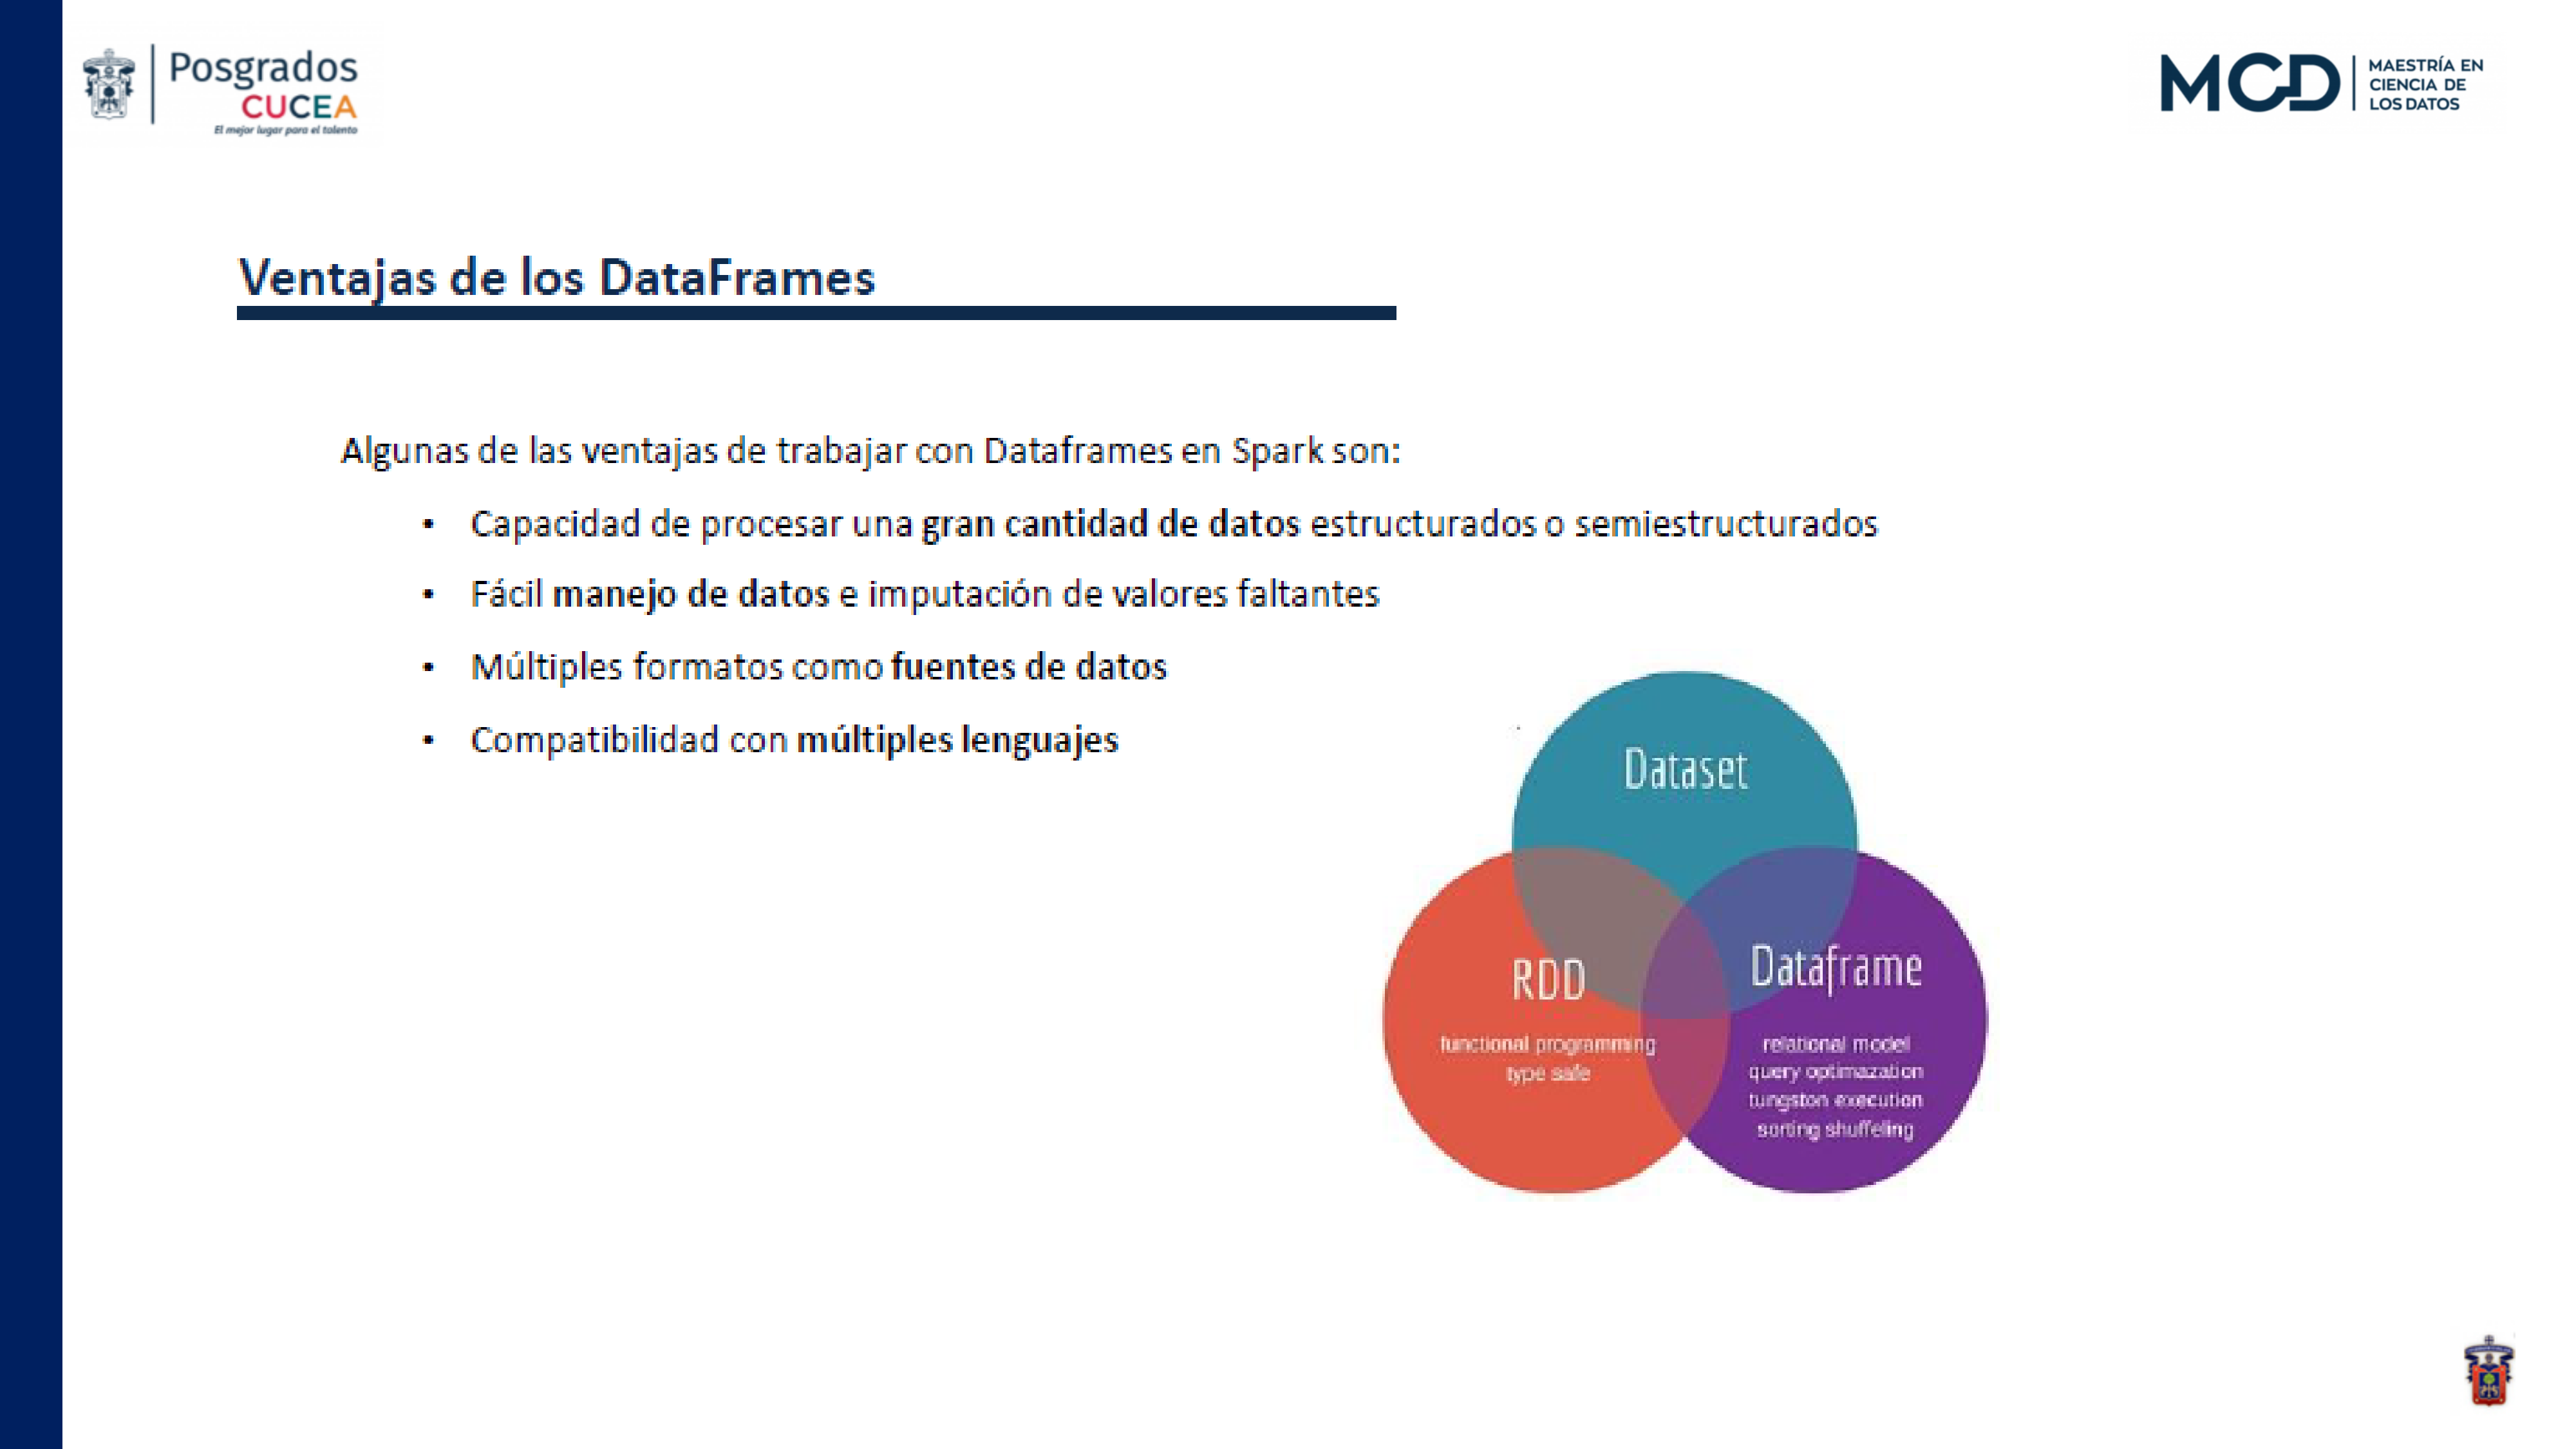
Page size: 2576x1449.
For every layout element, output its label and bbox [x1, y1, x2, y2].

picture [2128, 32, 2507, 134]
picture [2450, 1320, 2515, 1416]
text_box [0, 0, 62, 1449]
picture [62, 21, 384, 148]
picture [131, 169, 2284, 1269]
